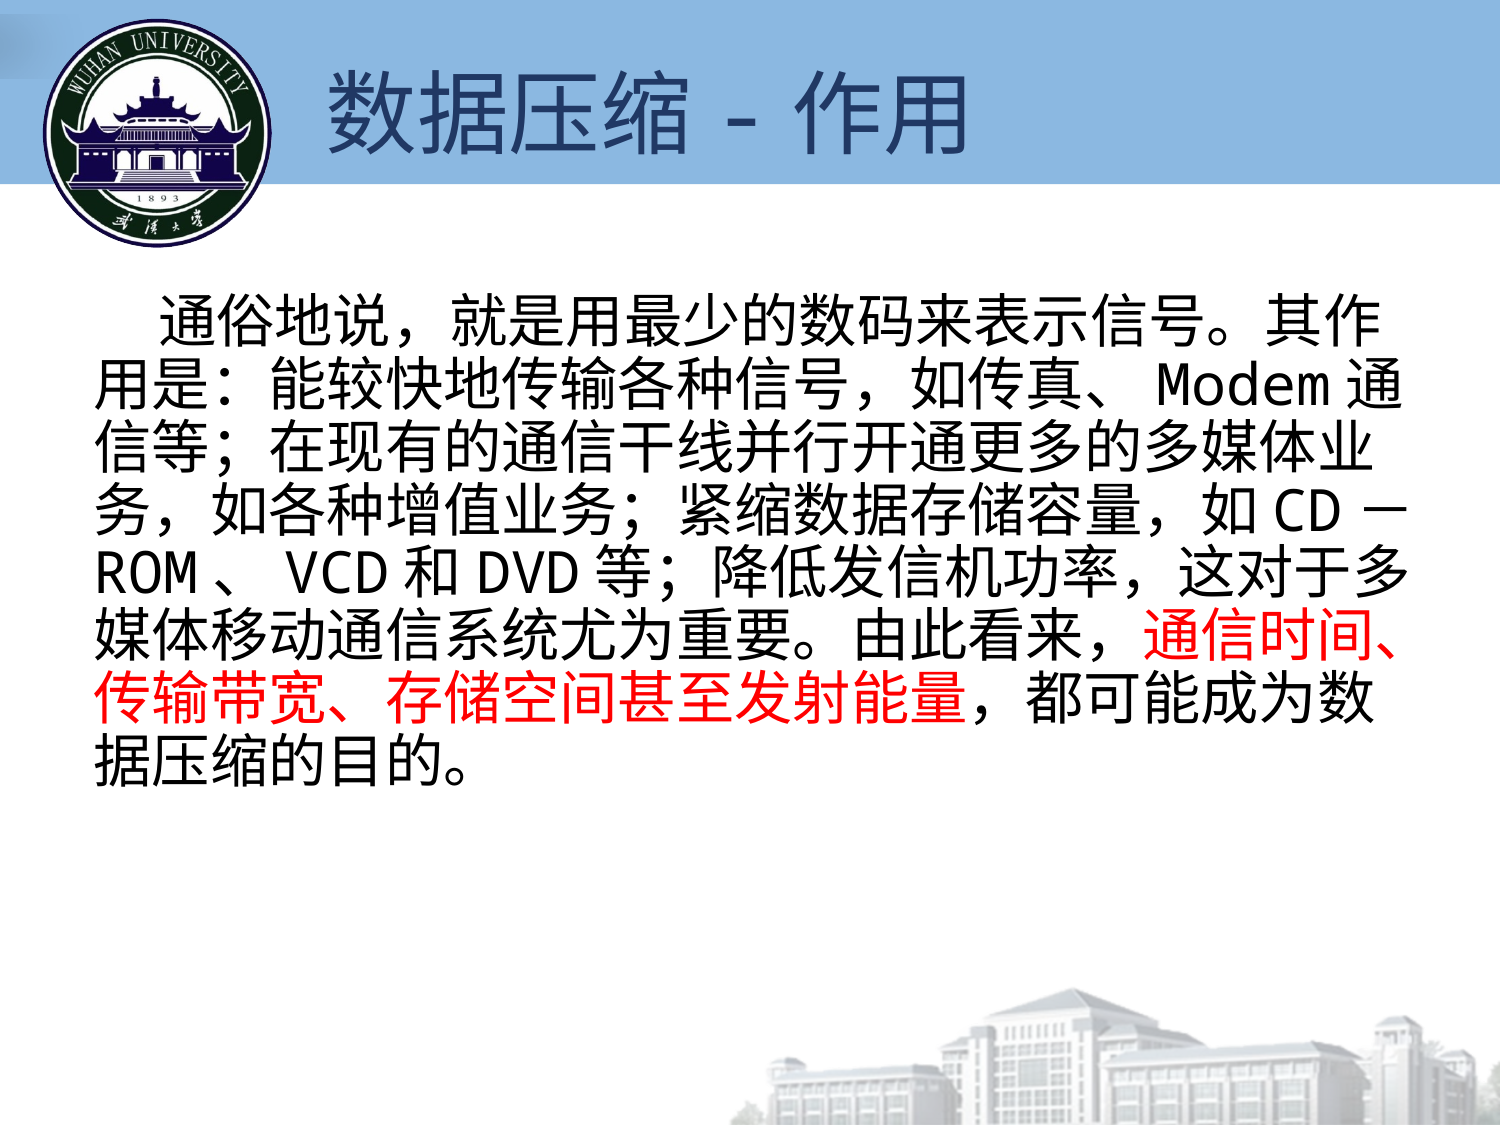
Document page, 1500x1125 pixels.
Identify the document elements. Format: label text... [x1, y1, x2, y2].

title 数据压缩-作用 [310, 23, 1365, 212]
picture [42, 18, 272, 248]
list 通俗地说，就是用最少的数码来表示信号。其作用是：能较快地传输各种信号，如传真、Modem通信等；在现有的通信干线并行开通更多的多媒体业务，如各种增值业务；紧缩数据存储容量，如CD－ROM、VCD和DVD等；降低发信机功率，这对于多媒体移动通信系统尤为重要。由此看来，通信时间、传输带宽、存储空间甚至发射能量，都可能成为数据压缩的目的。 [41, 284, 1447, 1047]
picture [728, 986, 1500, 1125]
